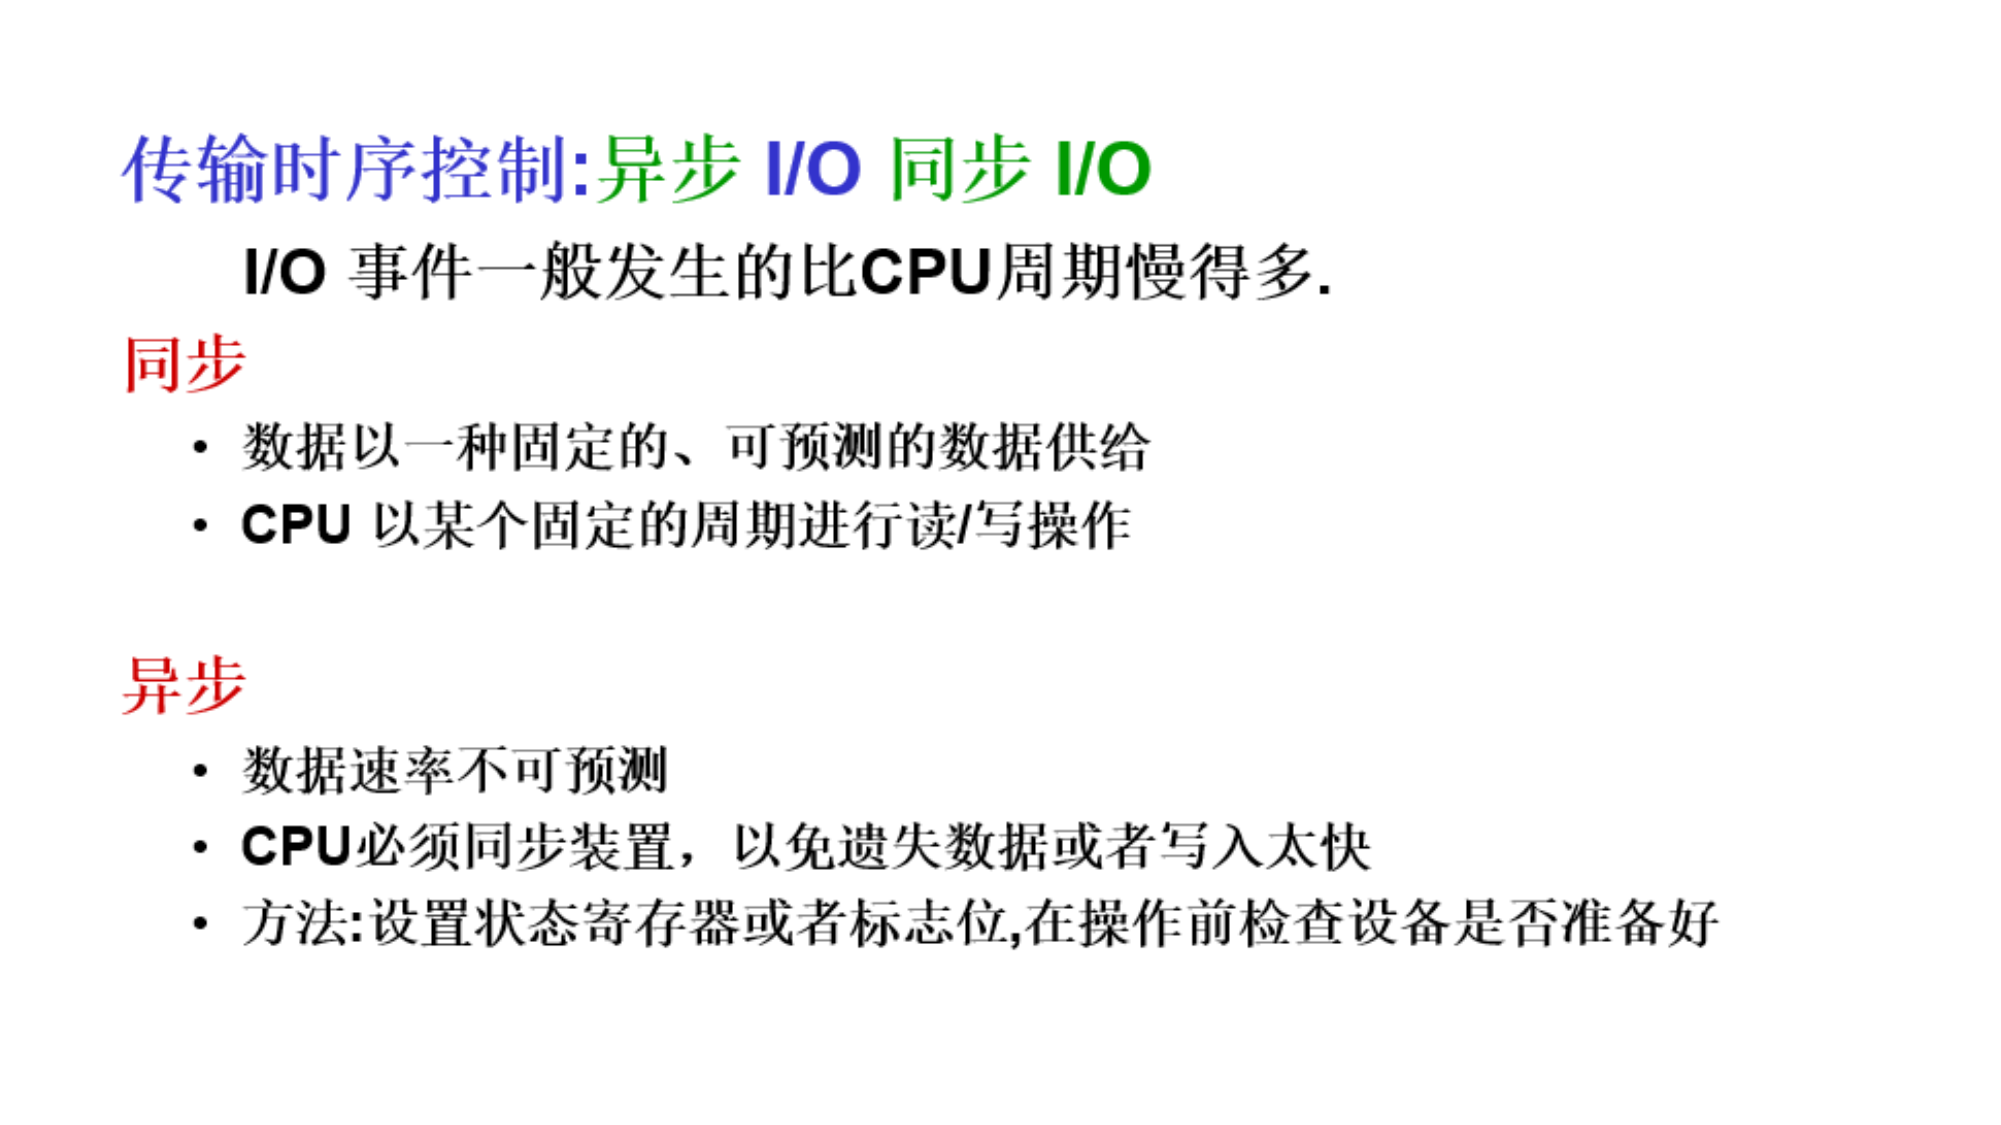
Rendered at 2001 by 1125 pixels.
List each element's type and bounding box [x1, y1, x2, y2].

picture [98, 82, 1902, 1043]
